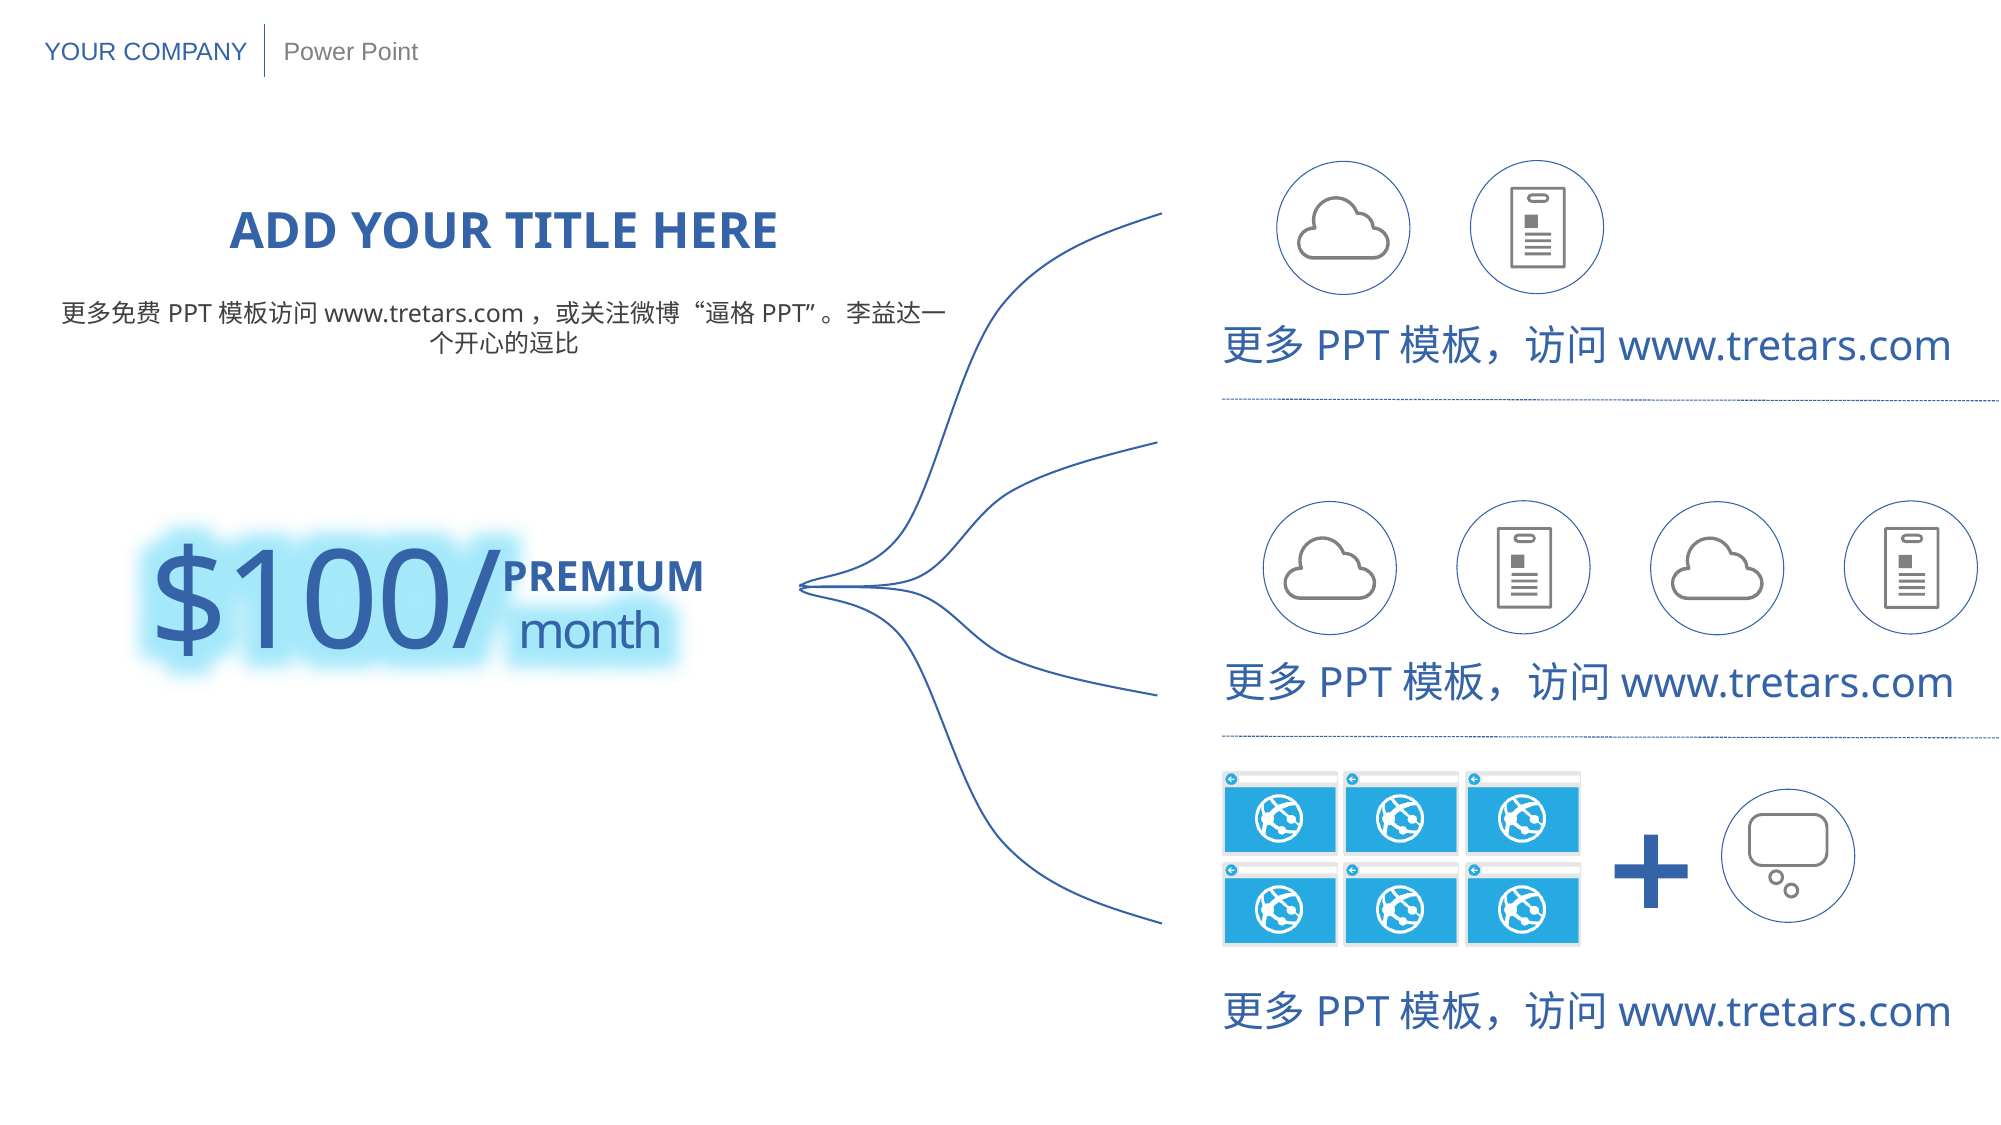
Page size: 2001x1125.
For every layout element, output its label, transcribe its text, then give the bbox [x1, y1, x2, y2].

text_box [1263, 501, 1397, 635]
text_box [1470, 160, 1604, 294]
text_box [799, 213, 1162, 924]
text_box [1456, 500, 1591, 634]
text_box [1844, 500, 1978, 634]
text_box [119, 505, 799, 708]
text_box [1721, 789, 1855, 923]
text_box 更多PPT模板，访问www.tretars.com [1192, 302, 1988, 393]
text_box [1276, 161, 1410, 295]
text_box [28, 24, 435, 77]
text_box 更多PPT模板，访问www.tretars.com [1194, 639, 1990, 730]
text_box 更多免费PPT模板访问www.tretars.com，或关注微博“逼格PPT”。李益达一个开心的逗比 [41, 290, 799, 366]
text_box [1650, 501, 1784, 635]
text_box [1192, 771, 1988, 1062]
text_box ADD YOUR TITLE HERE [107, 191, 901, 266]
